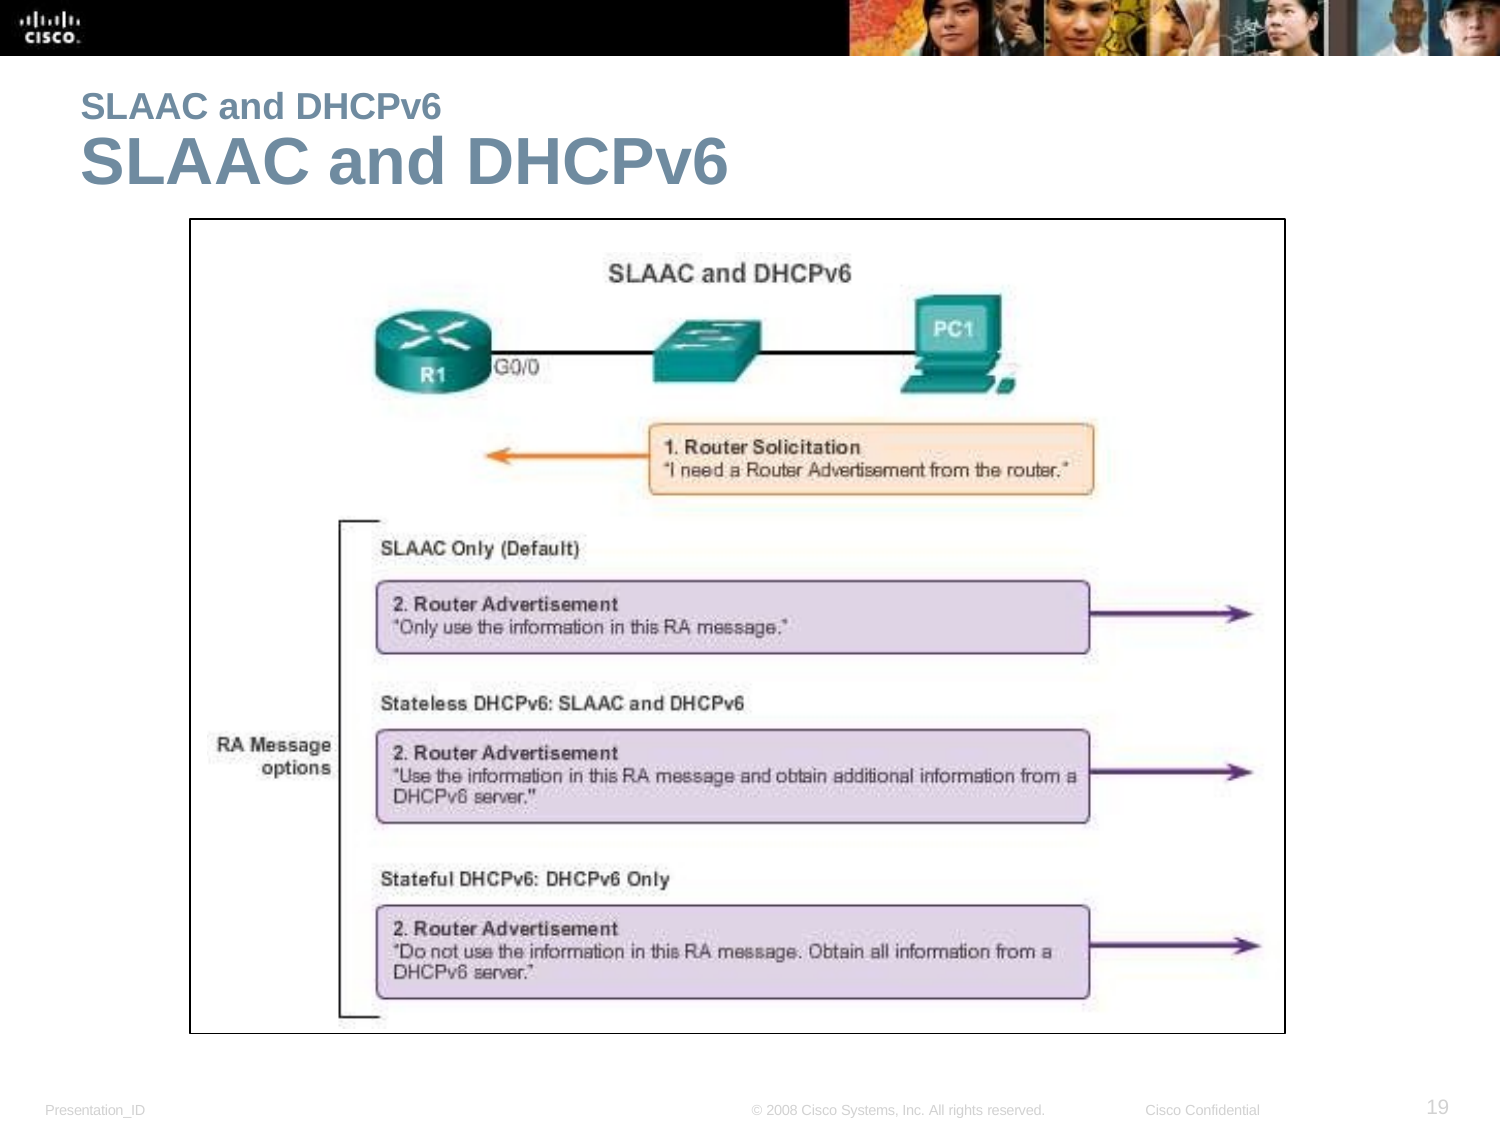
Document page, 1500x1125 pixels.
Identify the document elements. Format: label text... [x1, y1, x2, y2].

slide_number Cisco Confidential [1143, 1100, 1265, 1125]
text_box SLAAC and DHCPv6 [78, 79, 447, 115]
footer © 2008 Cisco Systems, Inc. All rights reserved. [749, 1100, 1058, 1125]
text_box [189, 218, 1286, 1034]
title SLAAC and DHCPv6 [78, 115, 732, 306]
picture [0, 0, 1500, 56]
slide_number 36 [1422, 1093, 1454, 1125]
text_box Presentation_ID [43, 1100, 151, 1119]
